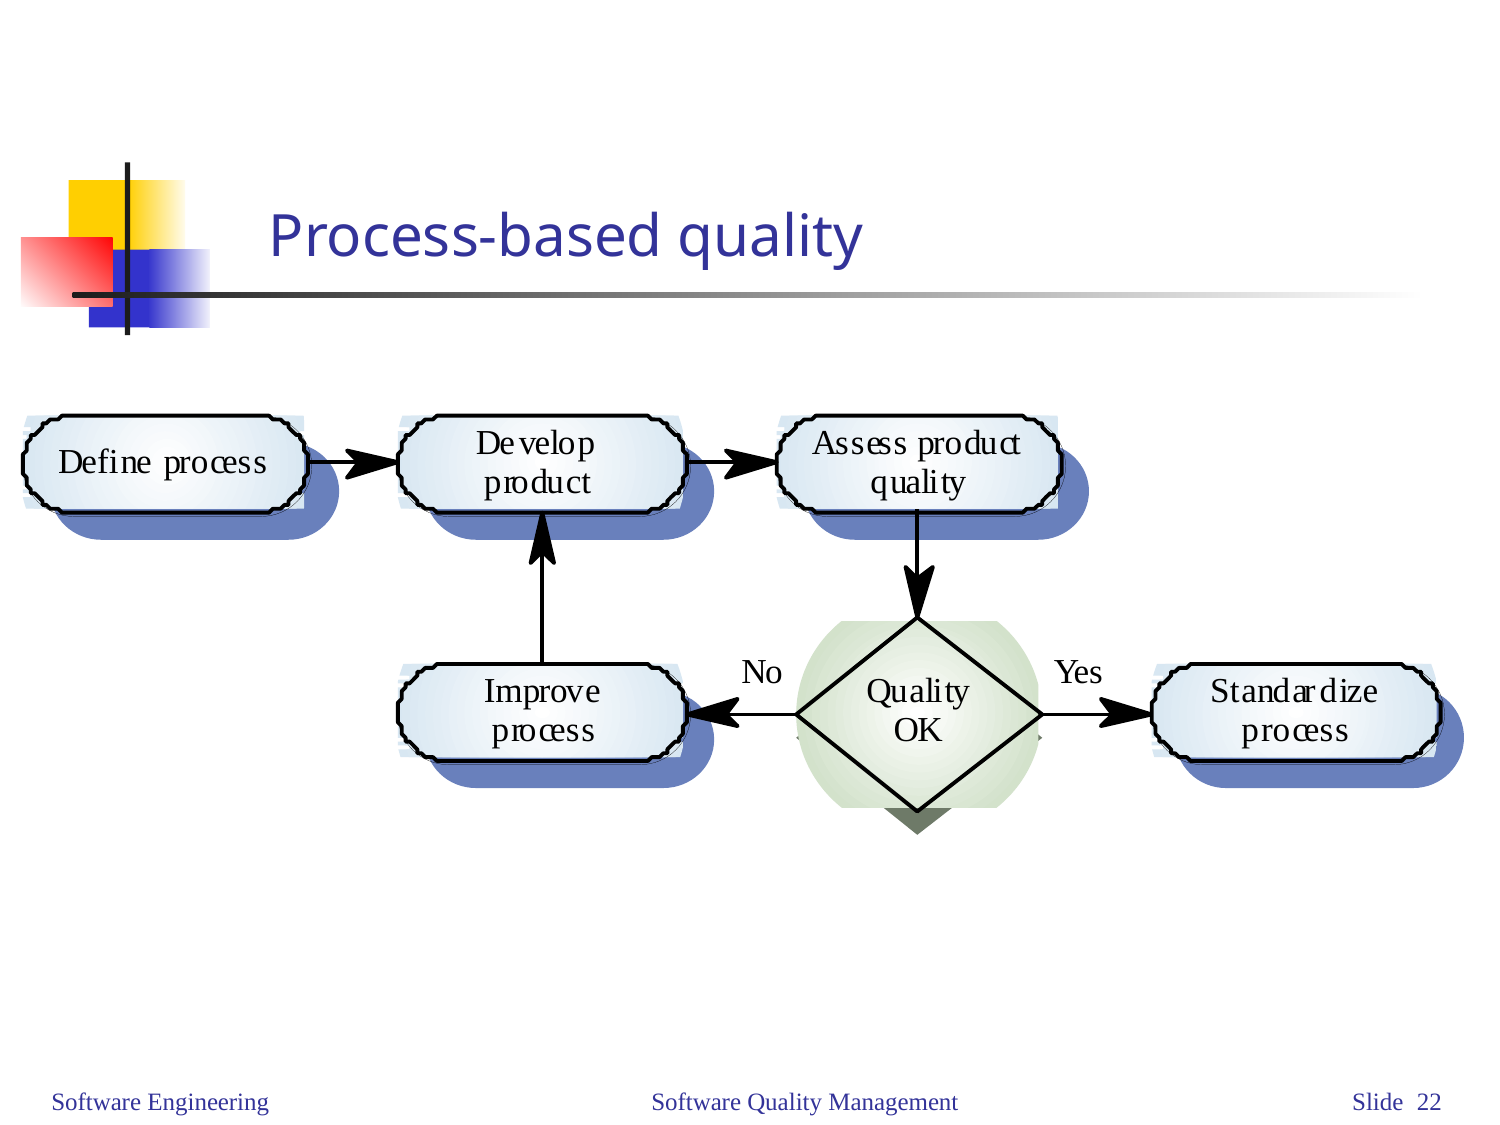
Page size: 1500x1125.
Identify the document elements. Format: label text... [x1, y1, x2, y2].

picture [6, 407, 1465, 839]
title Process-based quality [253, 184, 934, 276]
